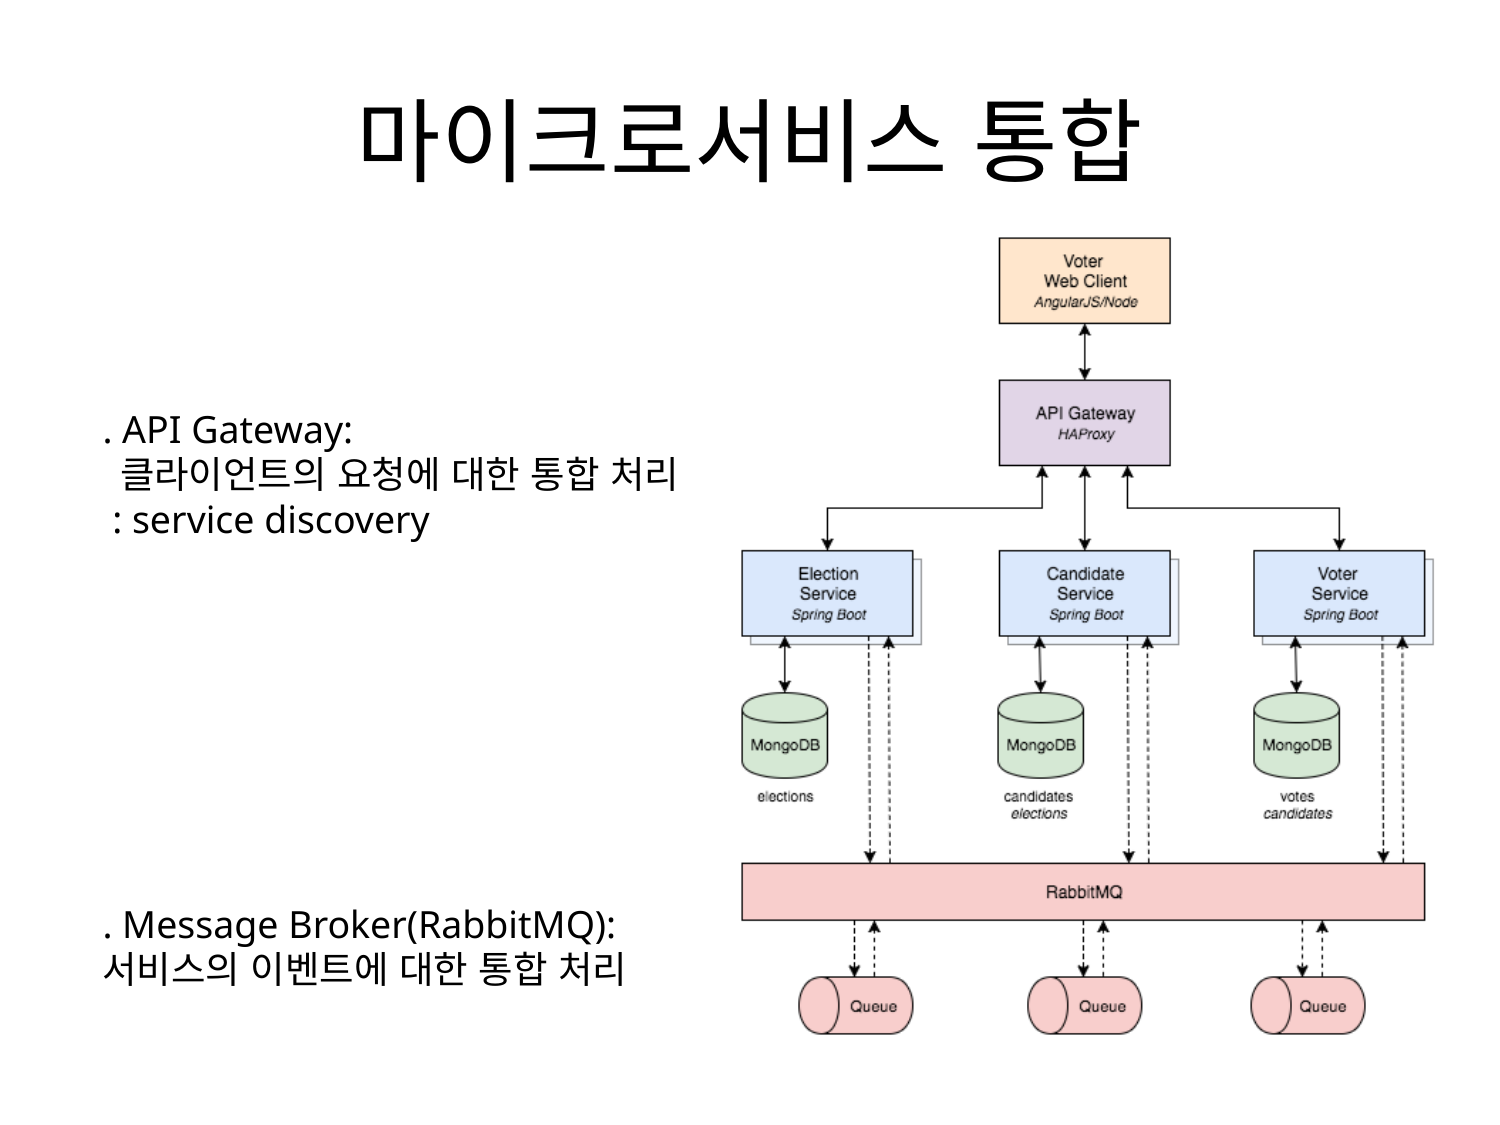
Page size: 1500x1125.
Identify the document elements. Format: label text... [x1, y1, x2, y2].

picture [726, 222, 1454, 1049]
title 마이크로서비스 통합 [75, 45, 1425, 233]
text_box . API Gateway: 클라이언트의 요청에 대한 통합 처리 : service discovery . Message Broker(RabbitMQ): 서비스의 이벤트에 대한 통합 처리 [87, 398, 695, 999]
